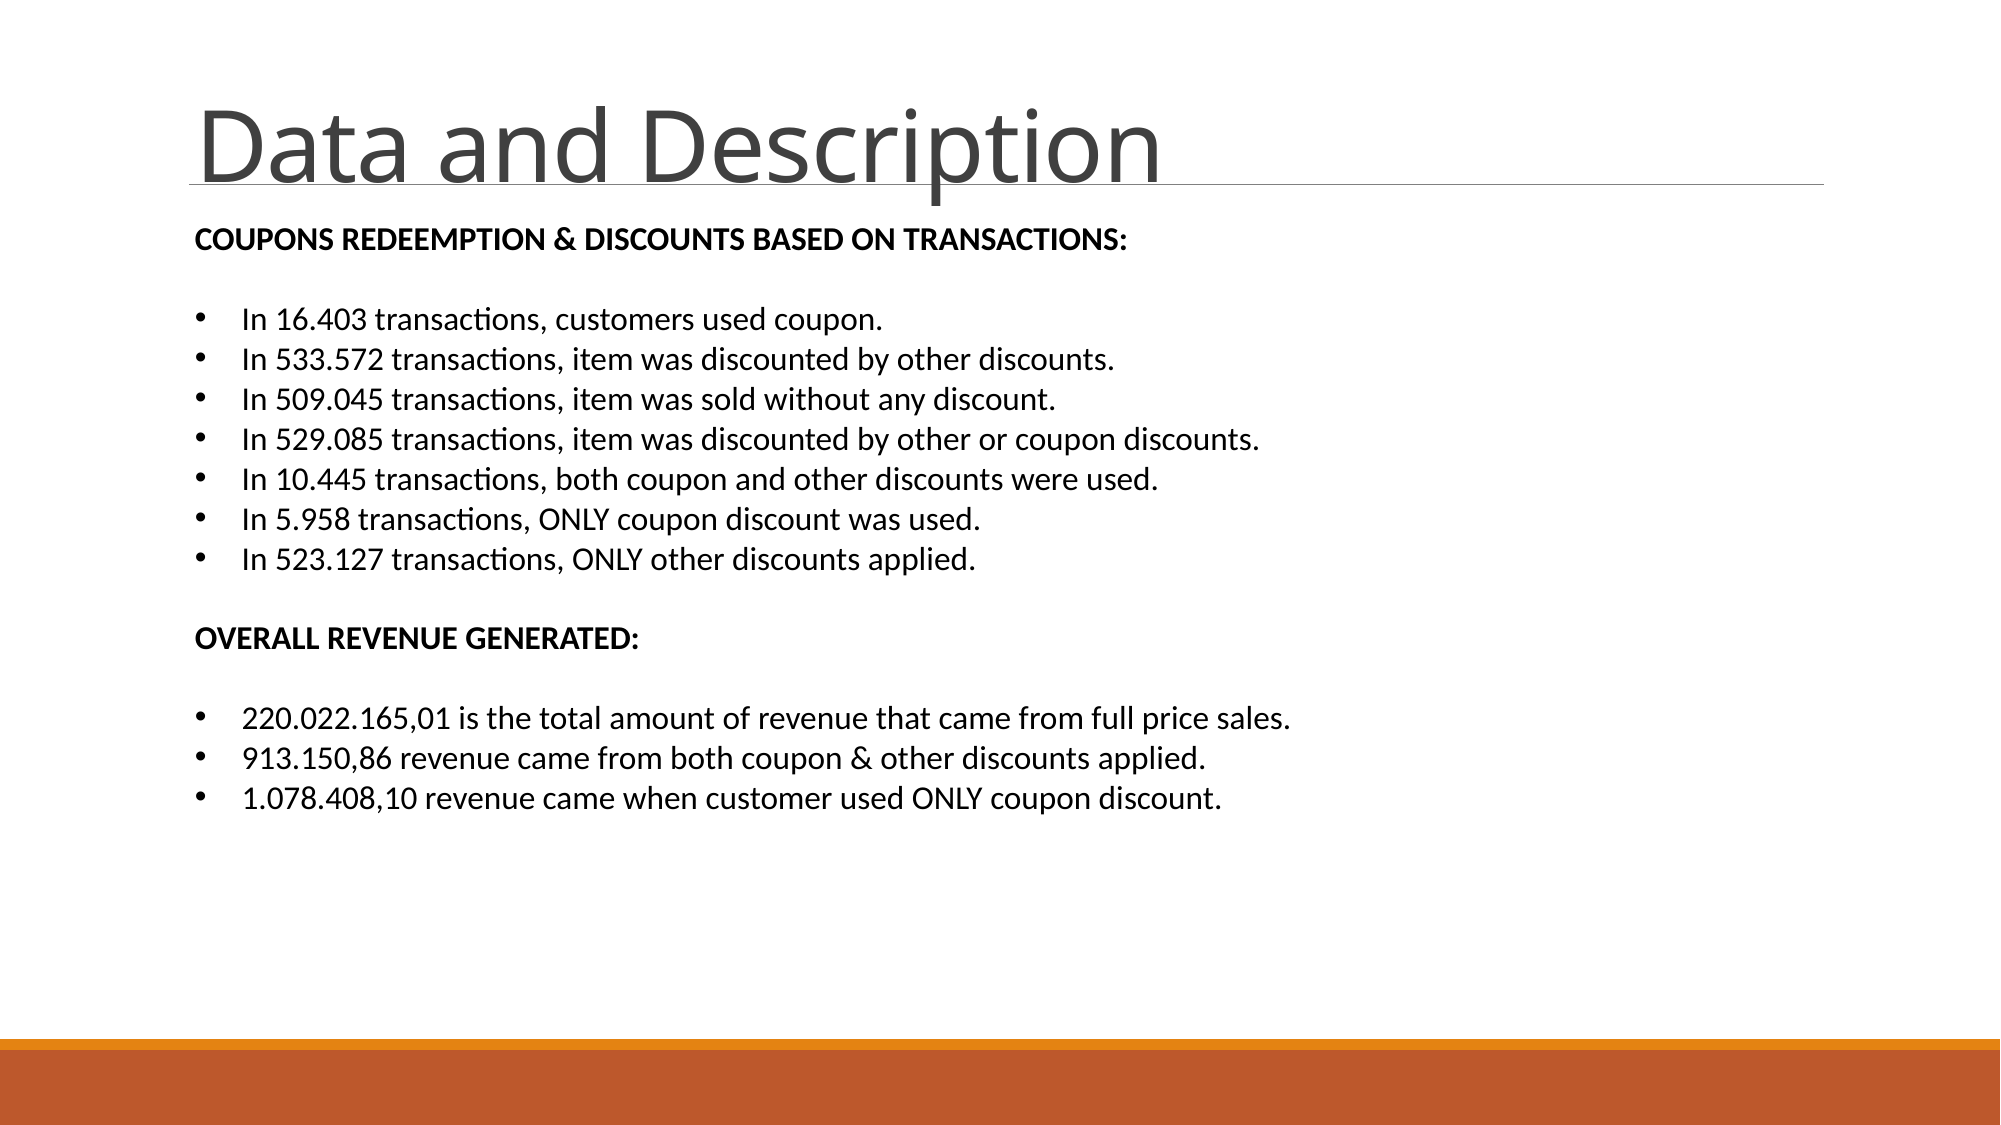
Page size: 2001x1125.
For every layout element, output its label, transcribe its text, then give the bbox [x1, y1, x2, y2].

text_box COUPONS REDEEMPTION & DISCOUNTS BASED ON TRANSACTIONS: In 16.403 transactions, customers used coupon. In 533.572 transactions, item was discounted by other discounts. In 509.045 transactions, item was sold without any discount. In 529.085 transactions, item was discounted by other or coupon discounts. In 10.445 transactions, both coupon and other discounts were used. In 5.958 transactions, ONLY coupon discount was used. In 523.127 transactions, ONLY other discounts applied. OVERALL REVENUE GENERATED: 220.022.165,01 is the total amount of revenue that came from full price sales. 913.150,86 revenue came from both coupon & other discounts applied. 1.078.408,10 revenue came when customer used ONLY coupon discount. [179, 209, 1678, 1004]
title Data and Description [180, 47, 1830, 210]
